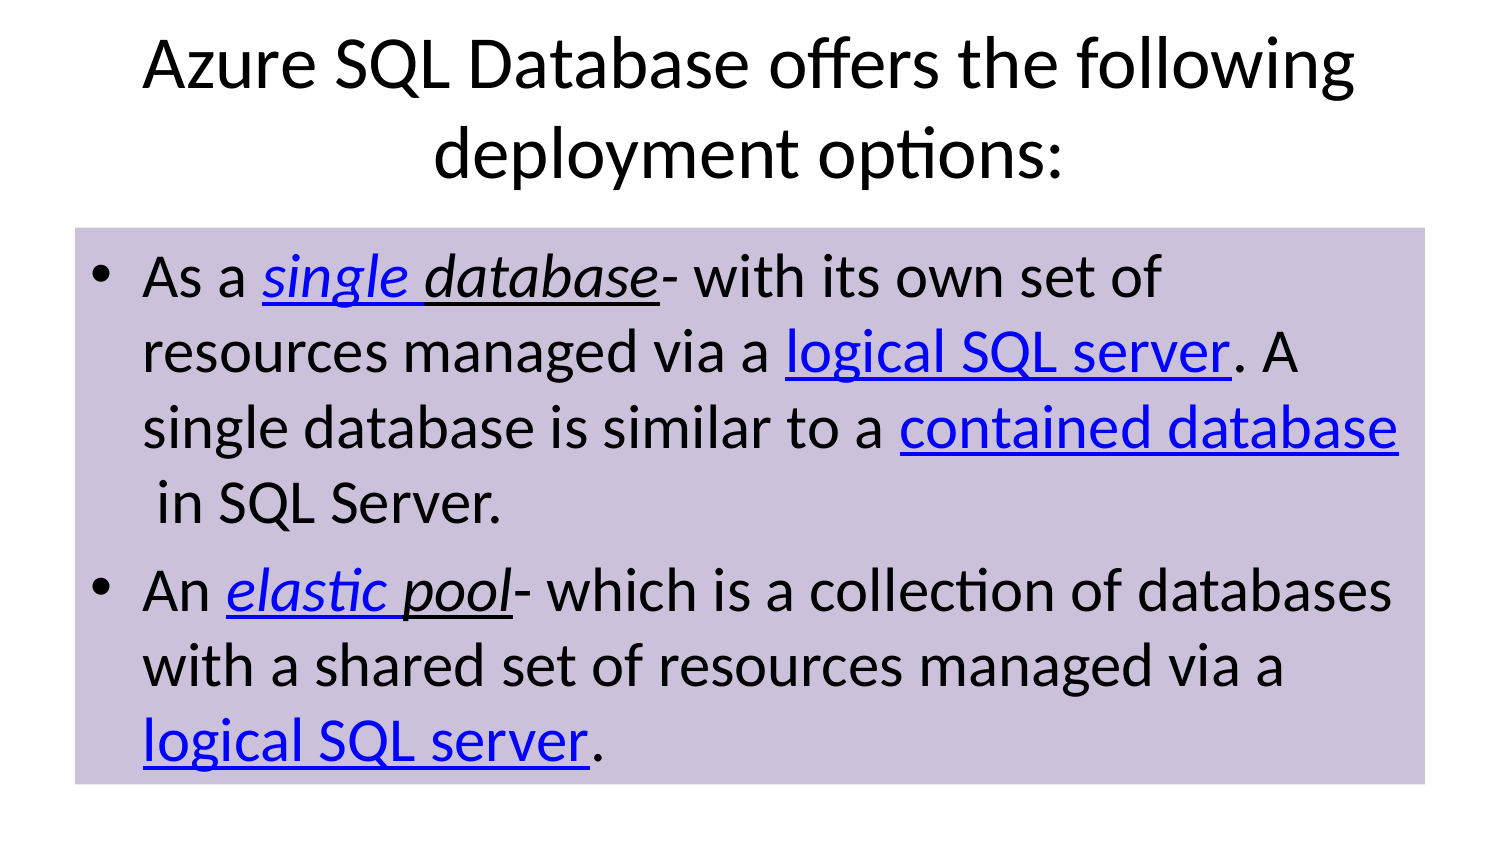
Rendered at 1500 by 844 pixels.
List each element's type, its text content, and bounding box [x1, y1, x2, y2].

list As a single database- with its own set of resources managed via a logical SQL server. A single database is similar to a contained database in SQL Server. An elastic pool- which is a collection of databases with a shared set of resources managed via a logical SQL server. [75, 227, 1425, 785]
title Azure SQL Database offers the following deployment options: [75, 33, 1425, 175]
